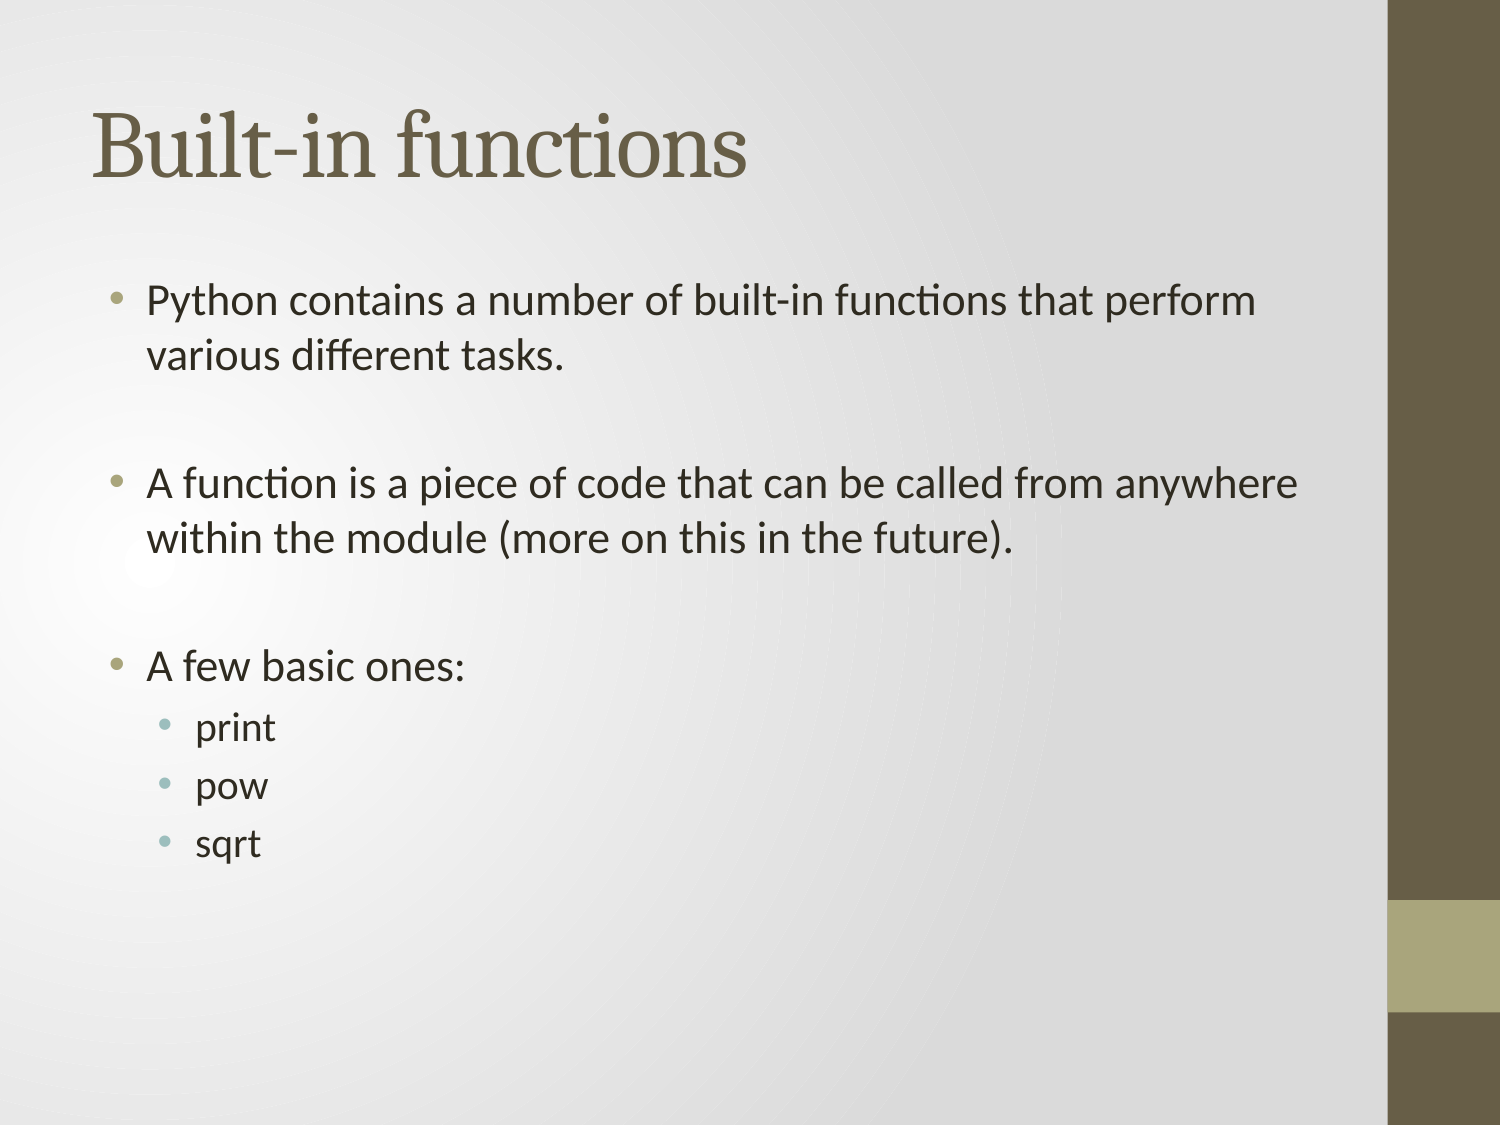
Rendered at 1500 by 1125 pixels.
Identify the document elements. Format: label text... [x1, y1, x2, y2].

title Built-in functions [75, 45, 1325, 233]
list Python contains a number of built-in functions that perform various different tasks. A function is a piece of code that can be called from anywhere within the module (more on this in the future). A few basic ones: print pow sqrt [75, 262, 1325, 1050]
